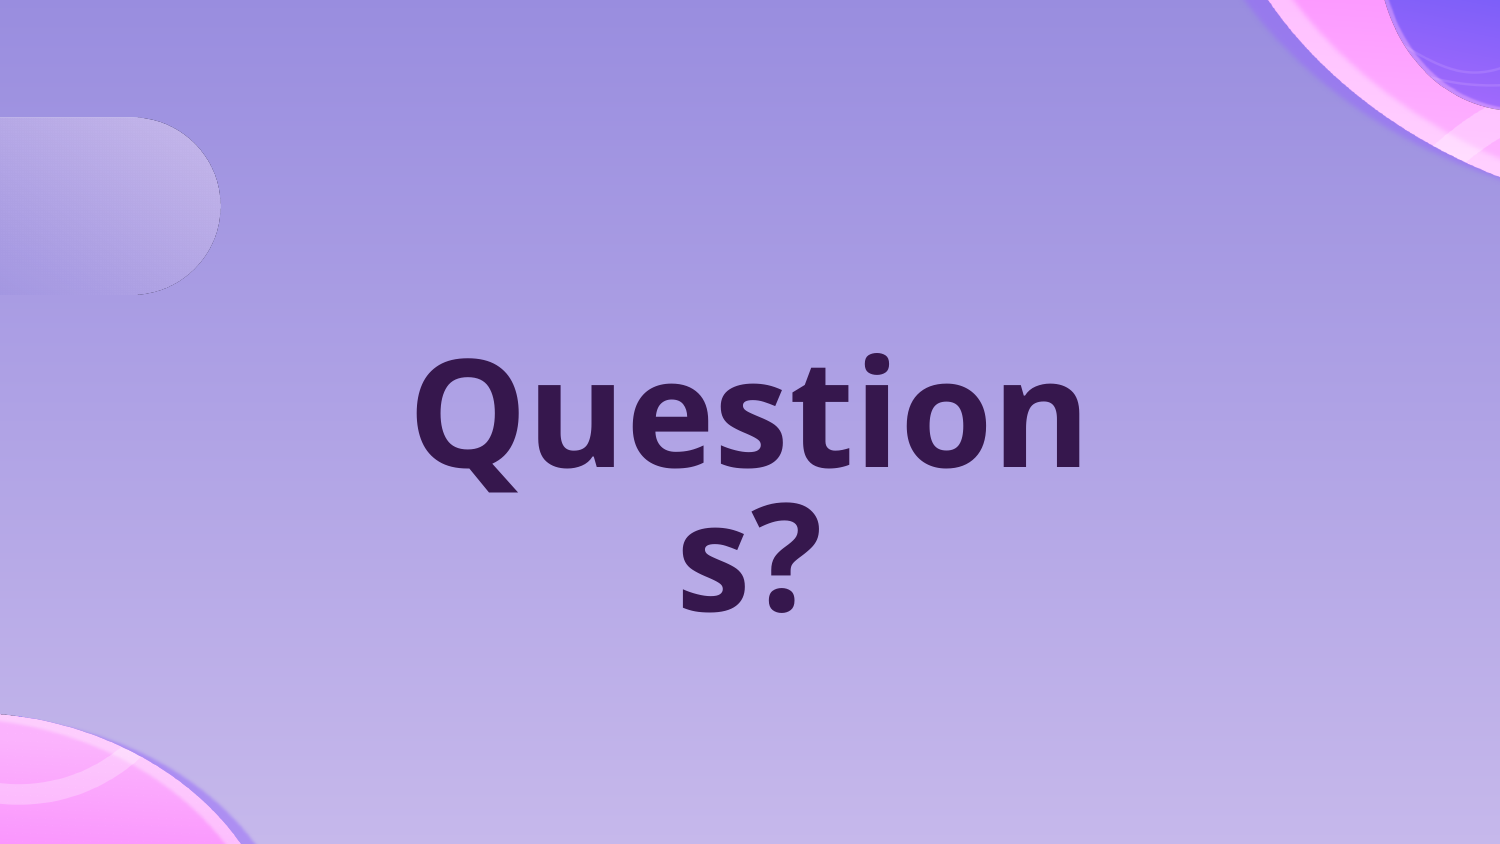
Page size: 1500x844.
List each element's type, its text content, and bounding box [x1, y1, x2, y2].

picture [1226, 0, 1500, 235]
picture [0, 111, 226, 298]
title Questions? [376, 344, 1123, 535]
picture [0, 711, 280, 844]
